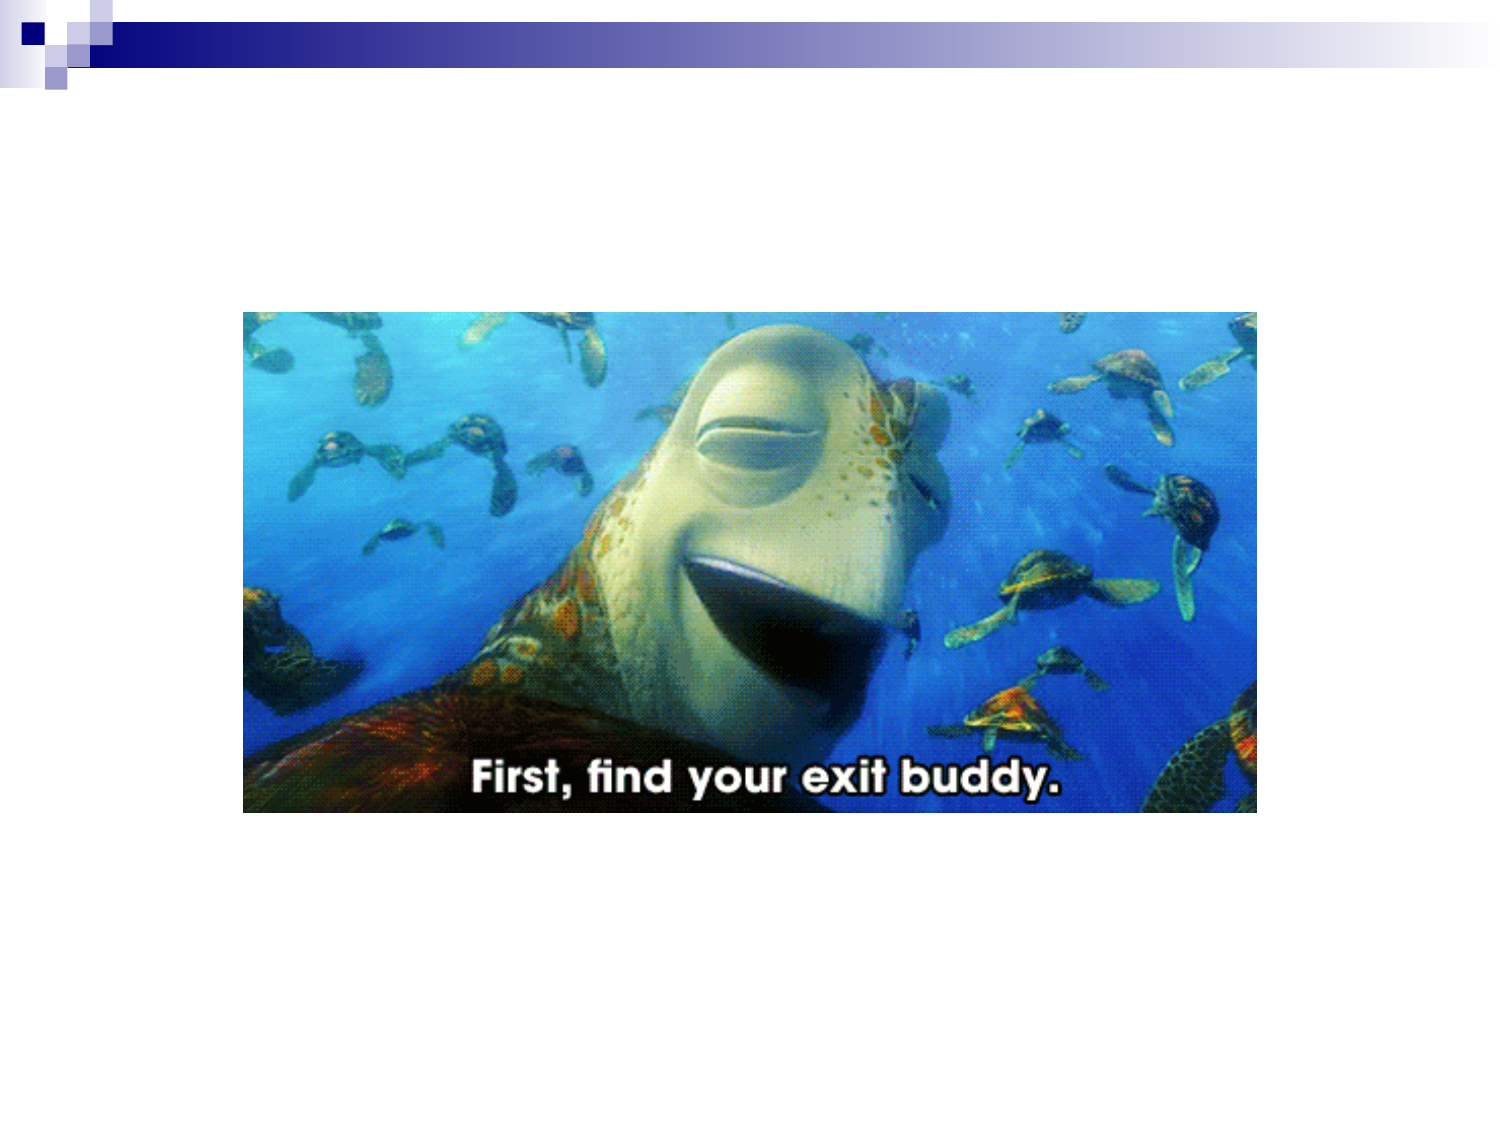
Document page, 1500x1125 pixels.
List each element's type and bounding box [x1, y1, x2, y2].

picture [243, 312, 1257, 813]
